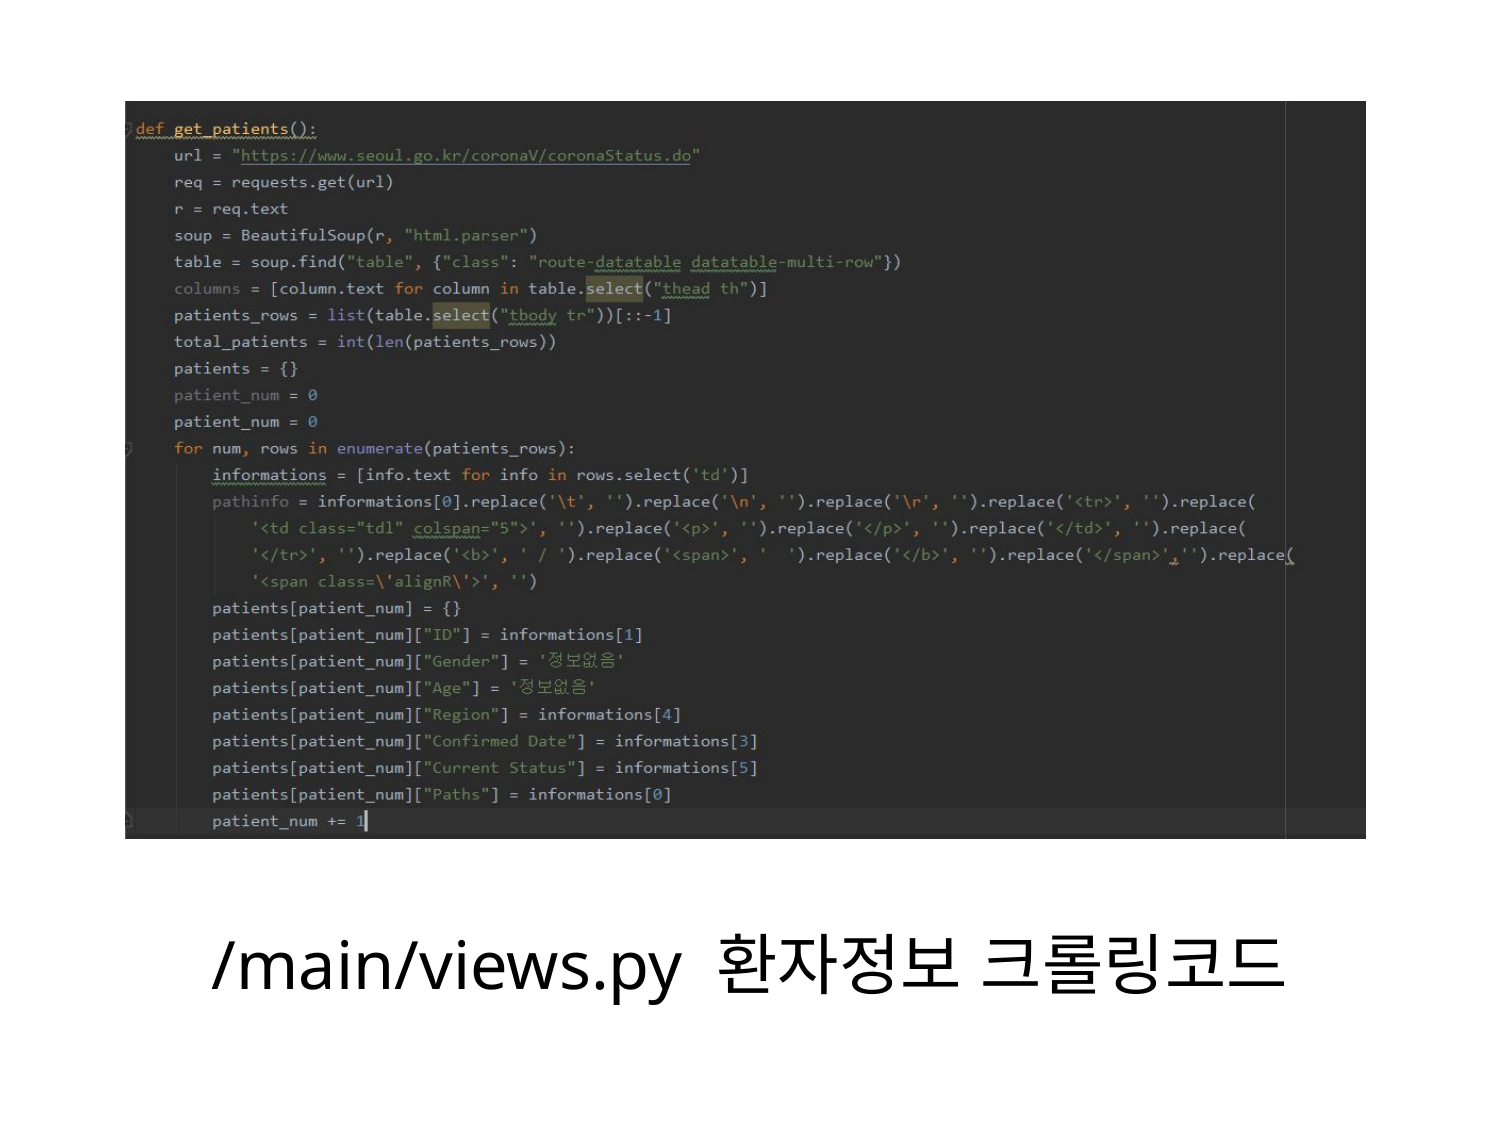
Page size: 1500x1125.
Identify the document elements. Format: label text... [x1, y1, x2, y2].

list /main/views.py 환자정보 크롤링코드 [75, 262, 1425, 1071]
picture [125, 101, 1366, 840]
